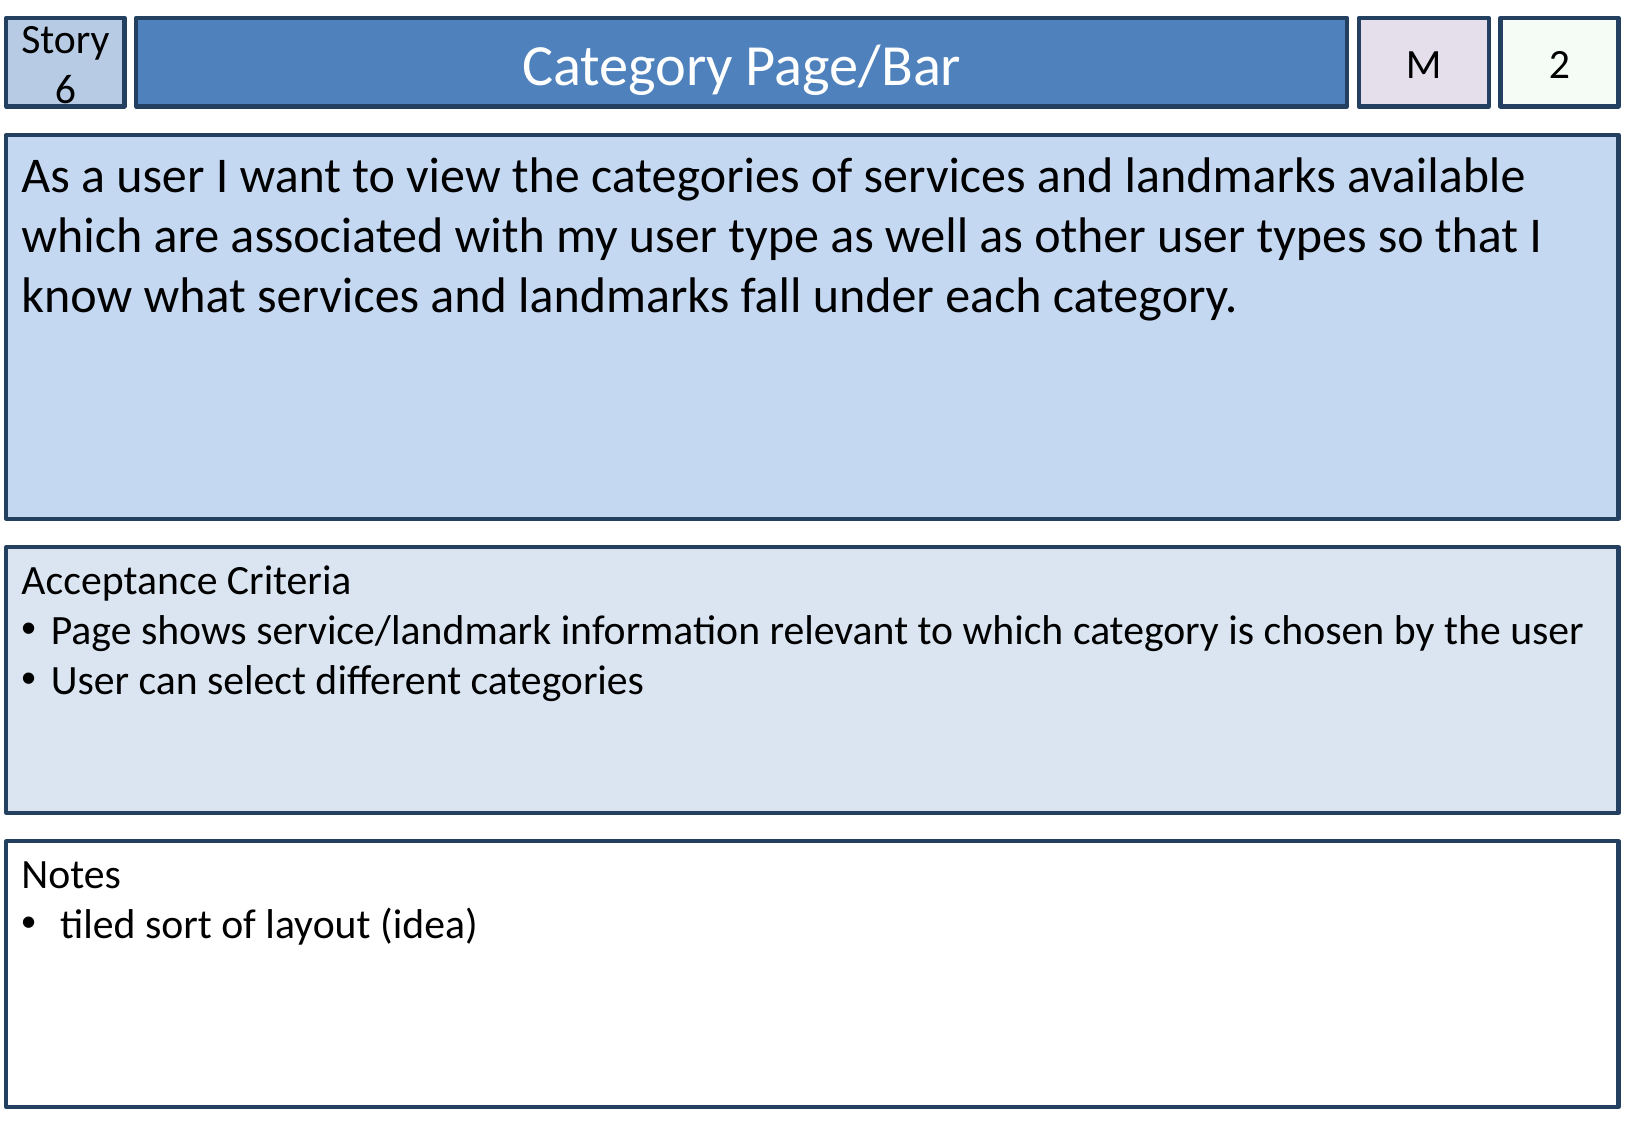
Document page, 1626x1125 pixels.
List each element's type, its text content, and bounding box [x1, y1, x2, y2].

text_box Category Page/Bar [136, 17, 1347, 107]
text_box 2 [1500, 17, 1619, 107]
text_box As a user I want to view the categories of services and landmarks available which are associated with my user type as well as other user types so that I know what services and landmarks fall under each category. [6, 134, 1619, 519]
text_box Acceptance Criteria Page shows service/landmark information relevant to which category is chosen by the user User can select different categories [6, 547, 1619, 813]
text_box Story 6 [6, 17, 125, 107]
text_box M [1358, 17, 1489, 107]
text_box Notes tiled sort of layout (idea) [6, 841, 1619, 1107]
